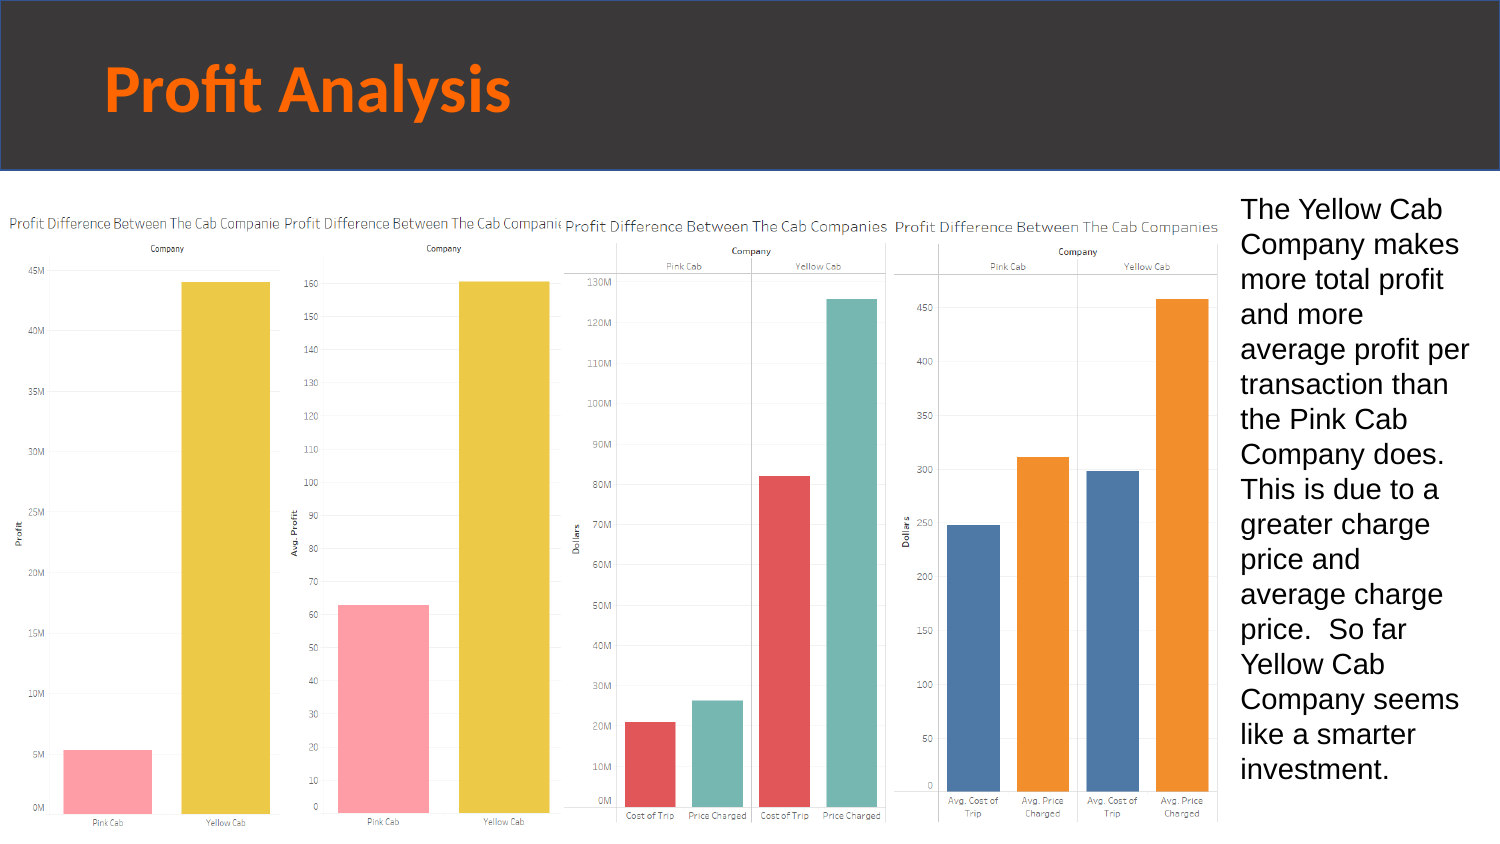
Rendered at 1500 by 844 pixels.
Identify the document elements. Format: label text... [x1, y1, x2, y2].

picture [5, 204, 1226, 832]
text_box Profit Analysis [0, 0, 1500, 171]
text_box The Yellow Cab Company makes more total profit and more average profit per transaction than the Pink Cab Company does. This is due to a greater charge price and average charge price. So far Yellow Cab Company seems like a smarter investment. [1225, 175, 1489, 800]
